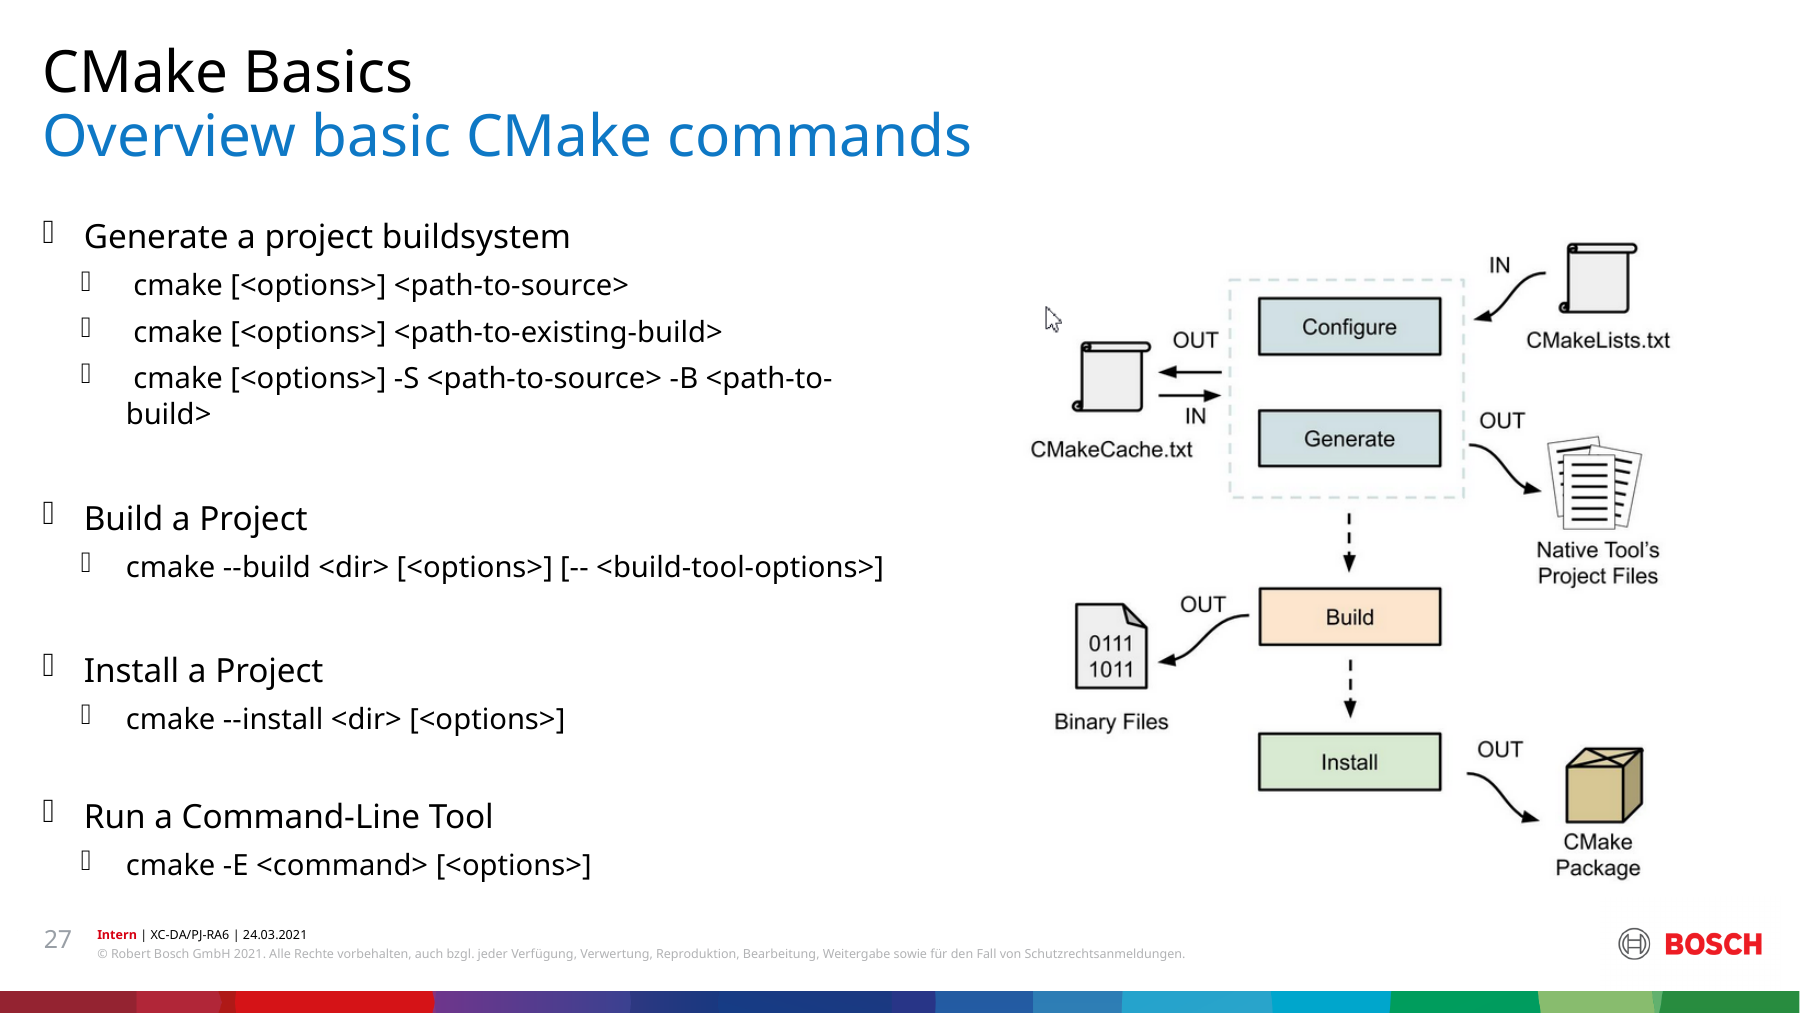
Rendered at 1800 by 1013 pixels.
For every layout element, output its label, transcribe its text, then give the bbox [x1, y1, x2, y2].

picture [1390, 896, 1800, 1013]
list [1005, 212, 1713, 897]
list CMake Basics [42, 42, 1757, 106]
picture [0, 905, 1272, 1013]
list Generate a project buildsystem cmake [<options>] <path-to-source> cmake [<options>] <path-to-existing-build> cmake [<options>] -S <path-to-source> -B <path-to-build> Build a Project cmake --build <dir> [<options>] [-- <build-tool-options>] Install a Project cmake --install <dir> [<options>] Run a Command-Line Tool cmake -E <command> [<options>] [42, 212, 900, 897]
slide_number 27 [43, 923, 92, 991]
title Overview basic CMake commands [42, 106, 1757, 171]
